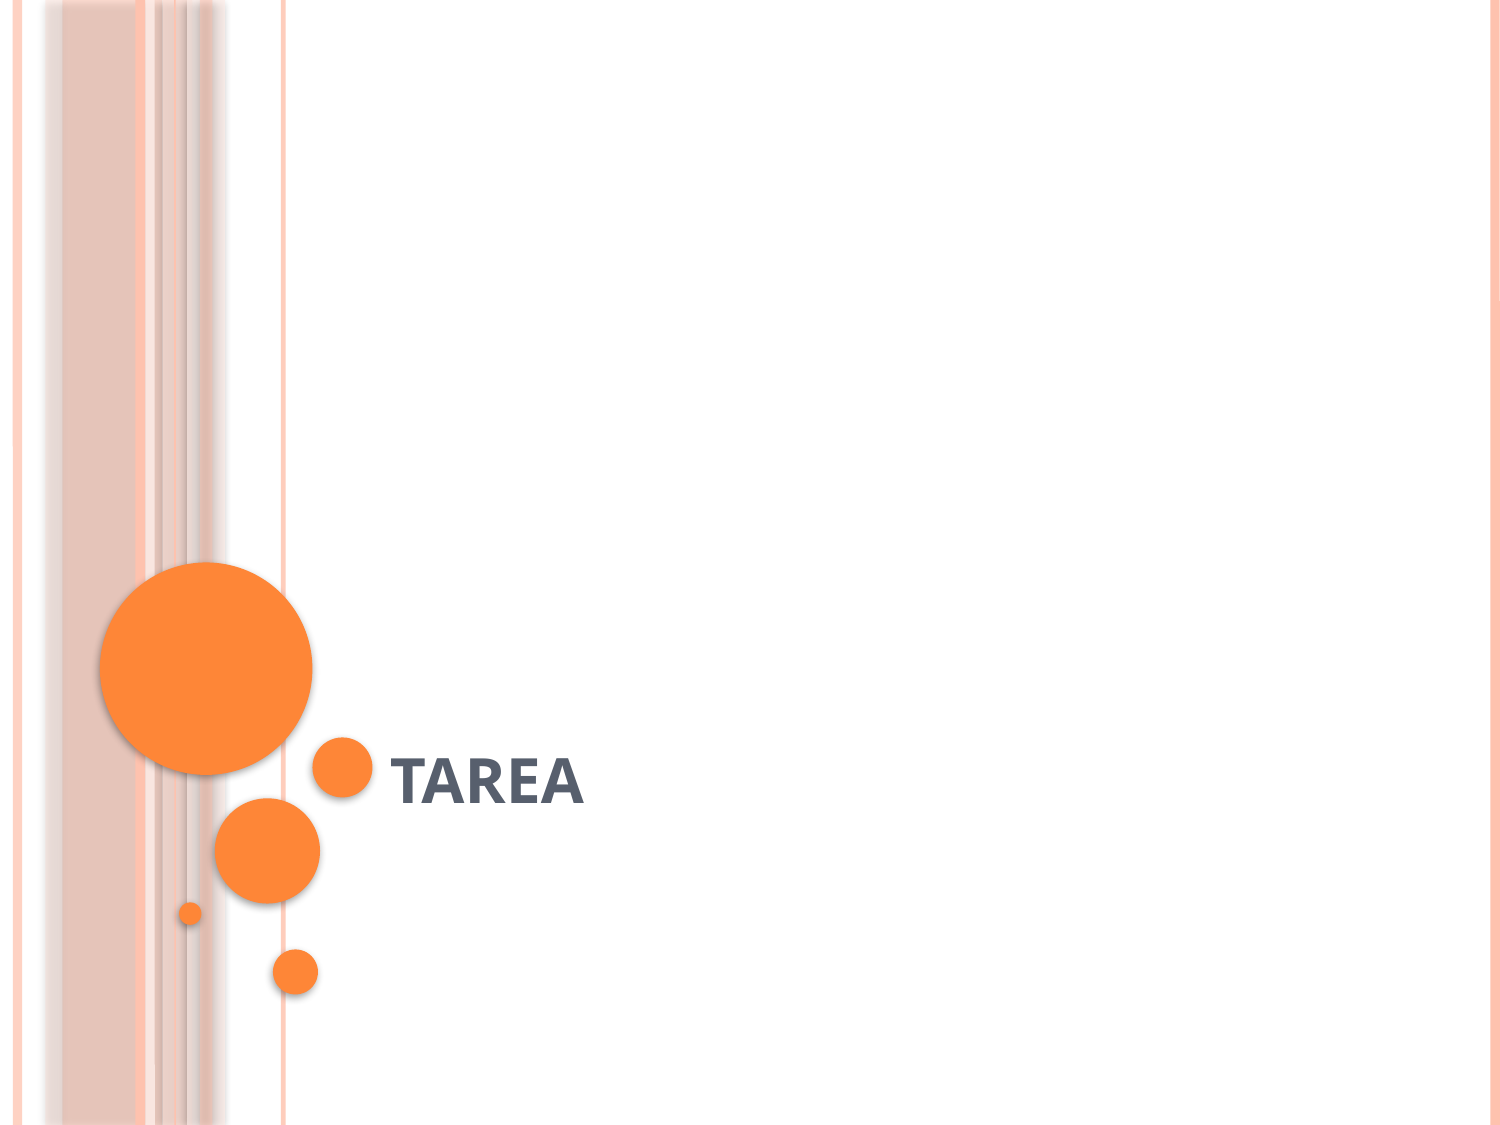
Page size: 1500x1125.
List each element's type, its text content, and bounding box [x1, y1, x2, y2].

title TAREA [375, 512, 1388, 824]
